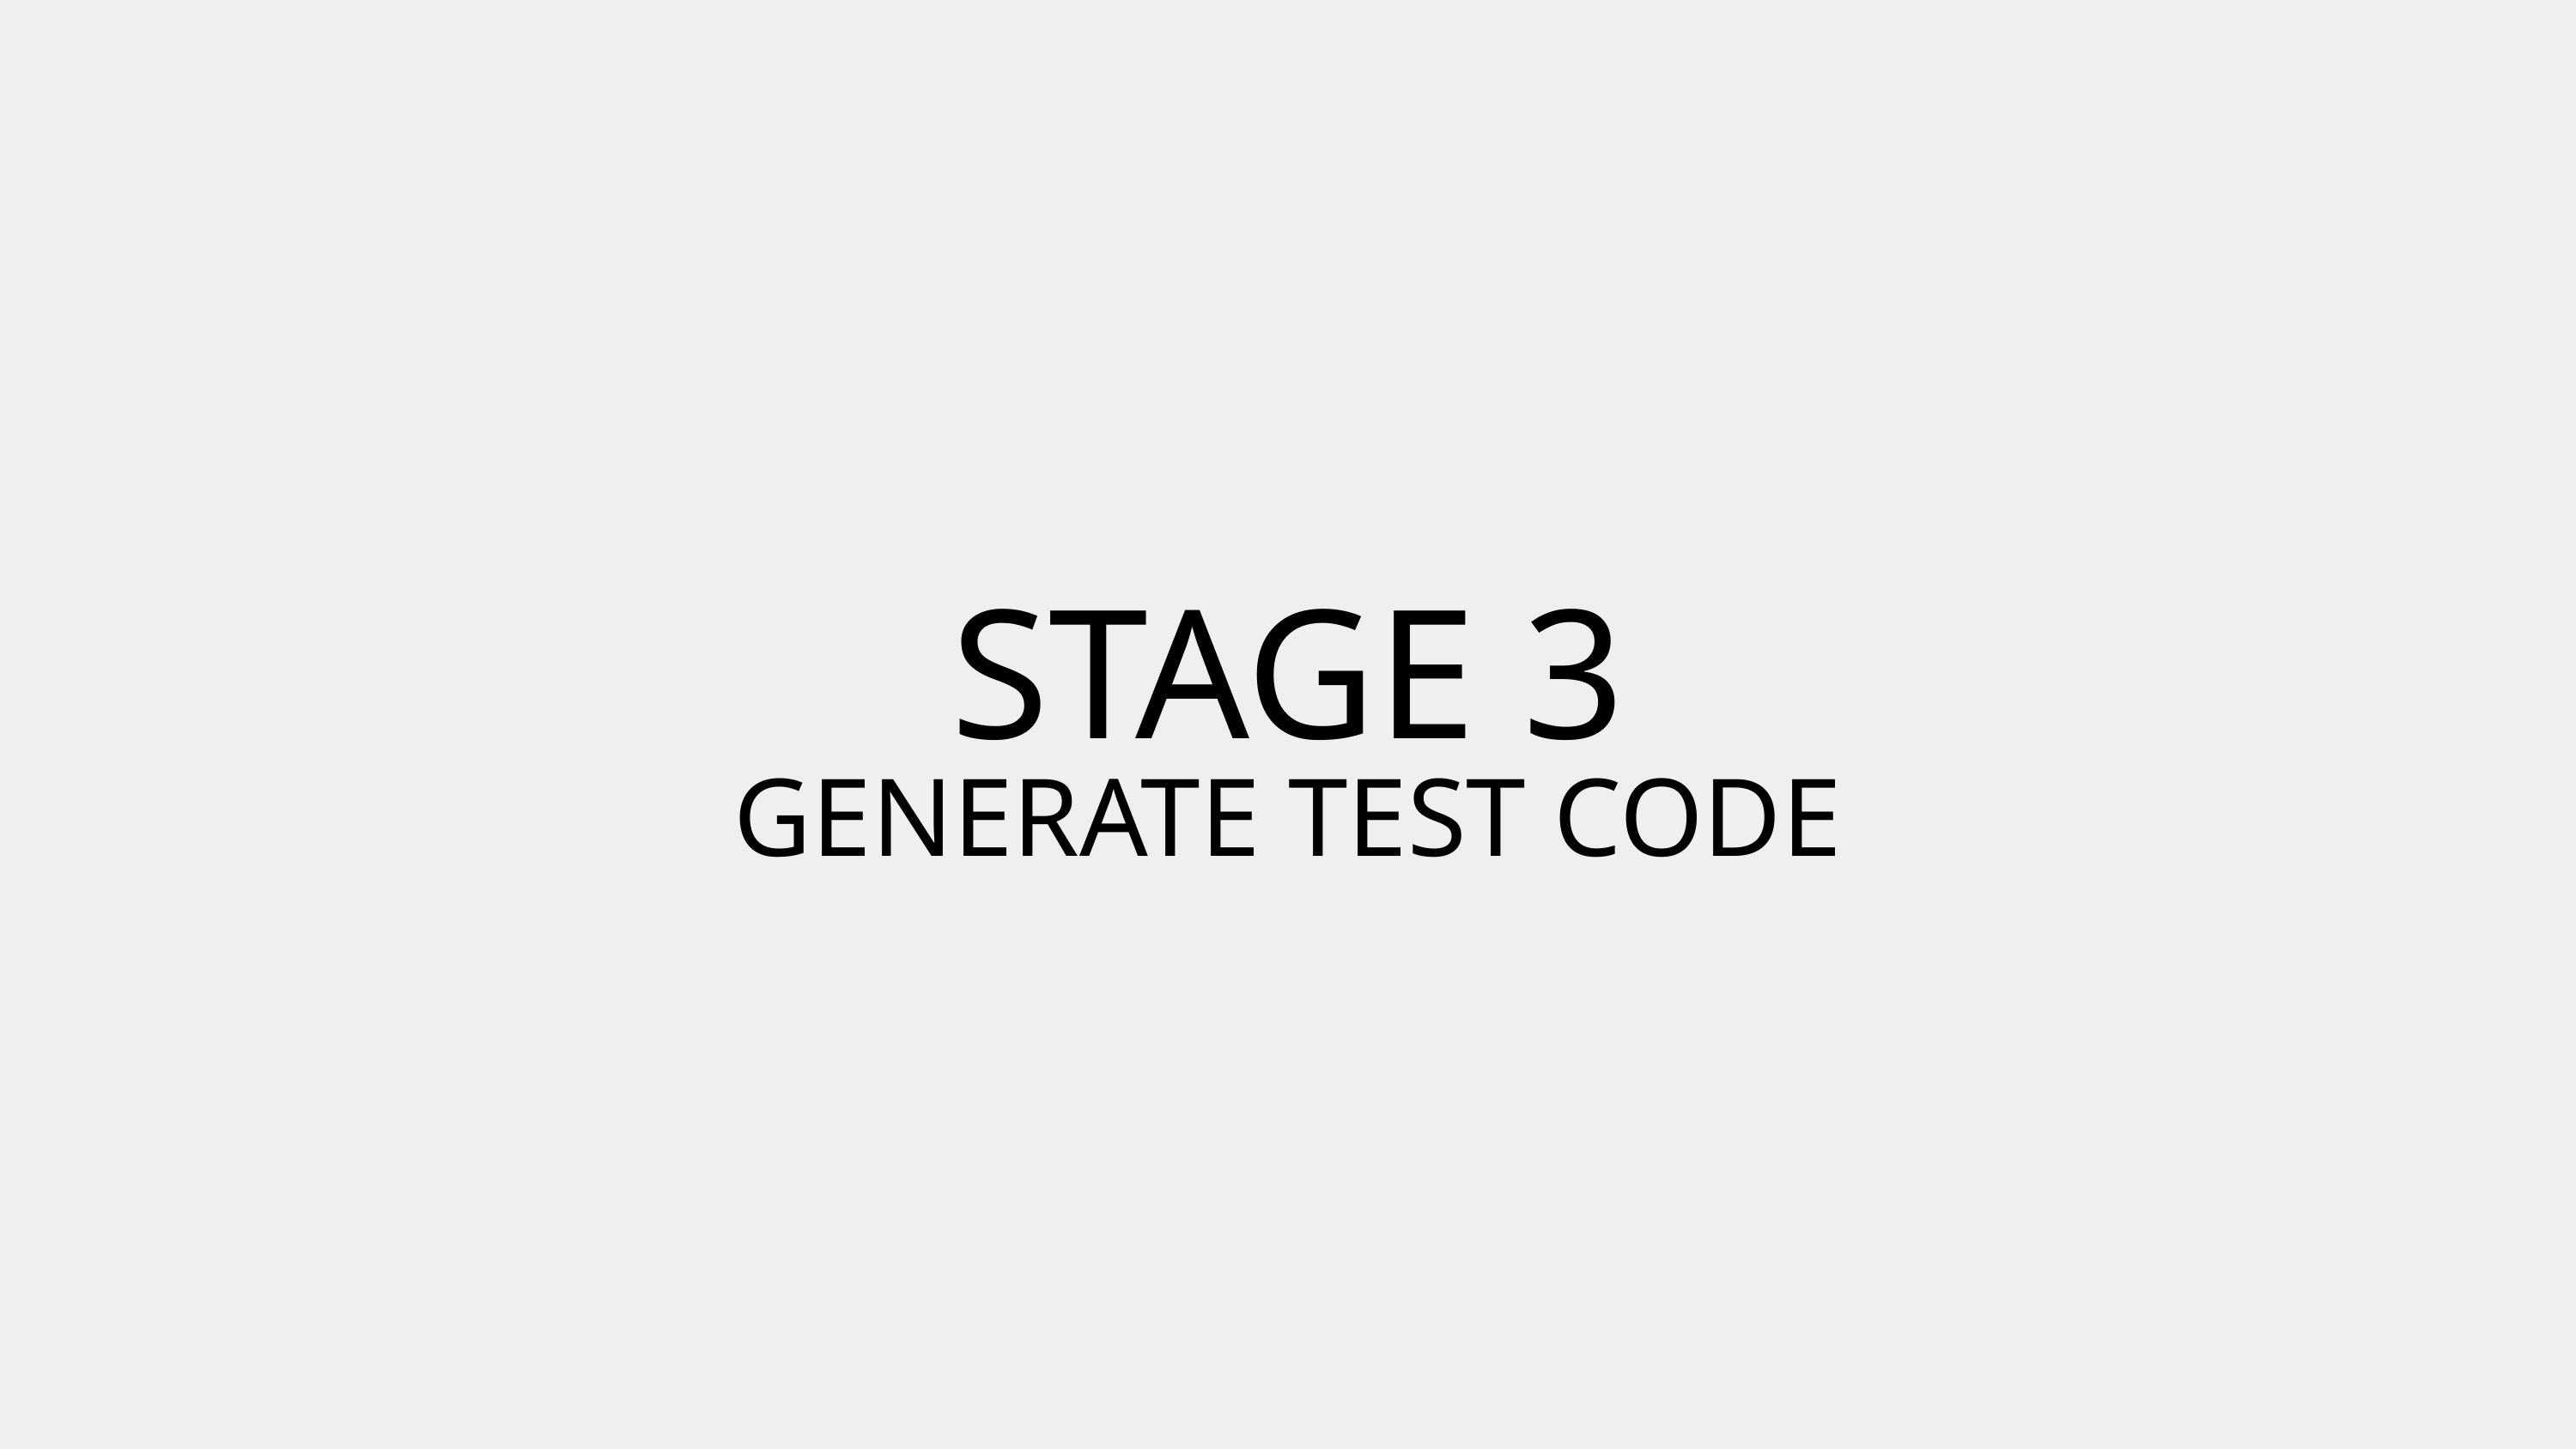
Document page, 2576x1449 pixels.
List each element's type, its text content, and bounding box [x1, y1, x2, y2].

text_box STAGE 3 GENERATE TEST CODE [374, 603, 2202, 878]
